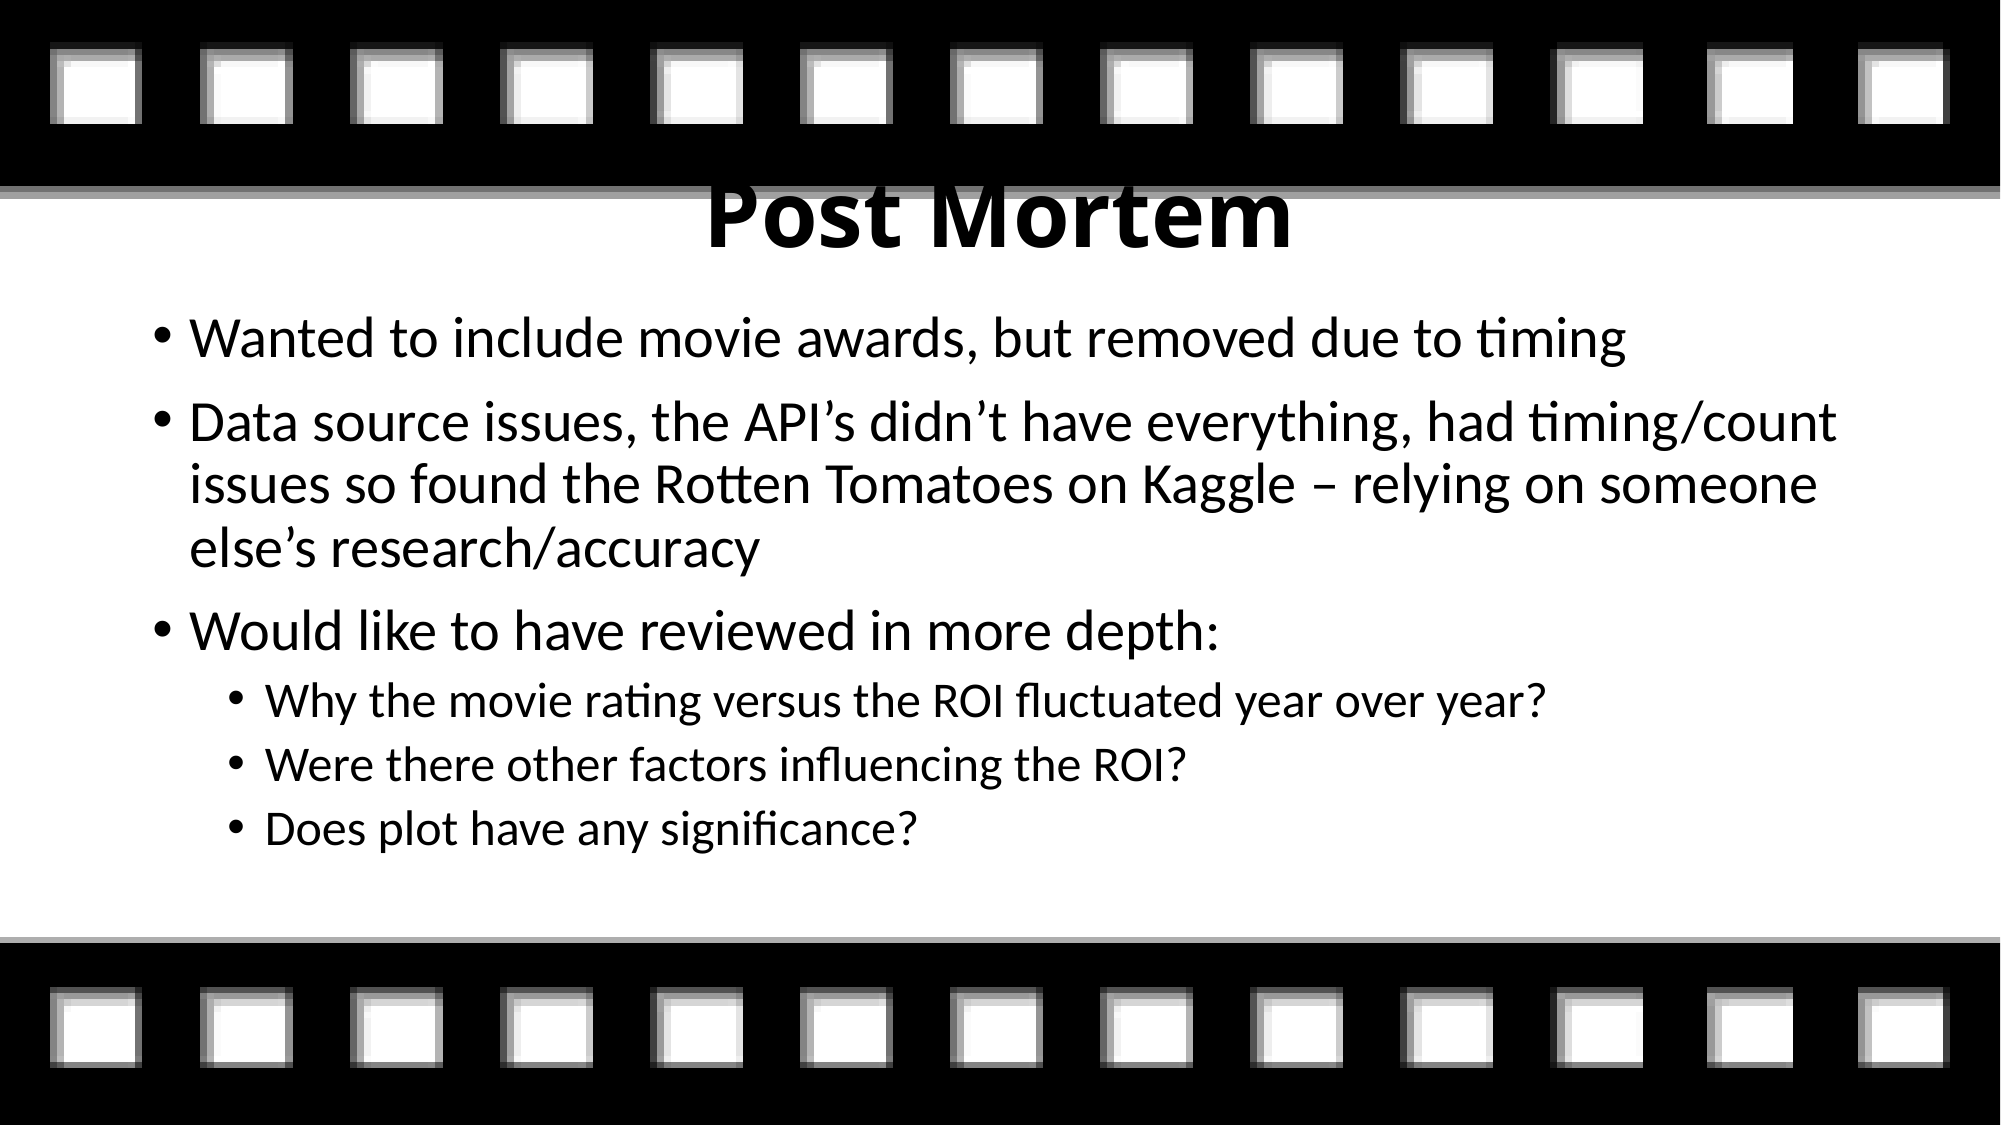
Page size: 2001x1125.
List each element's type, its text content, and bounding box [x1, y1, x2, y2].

picture [0, 0, 2001, 1125]
title Post Mortem [137, 59, 1863, 278]
list Wanted to include movie awards, but removed due to timing Data source issues, the API’s didn’t have everything, had timing/count issues so found the Rotten Tomatoes on Kaggle – relying on someone else’s research/accuracy Would like to have reviewed in more depth: Why the movie rating versus the ROI fluctuated year over year? Were there other factors influencing the ROI? Does plot have any significance? [137, 299, 1863, 1014]
